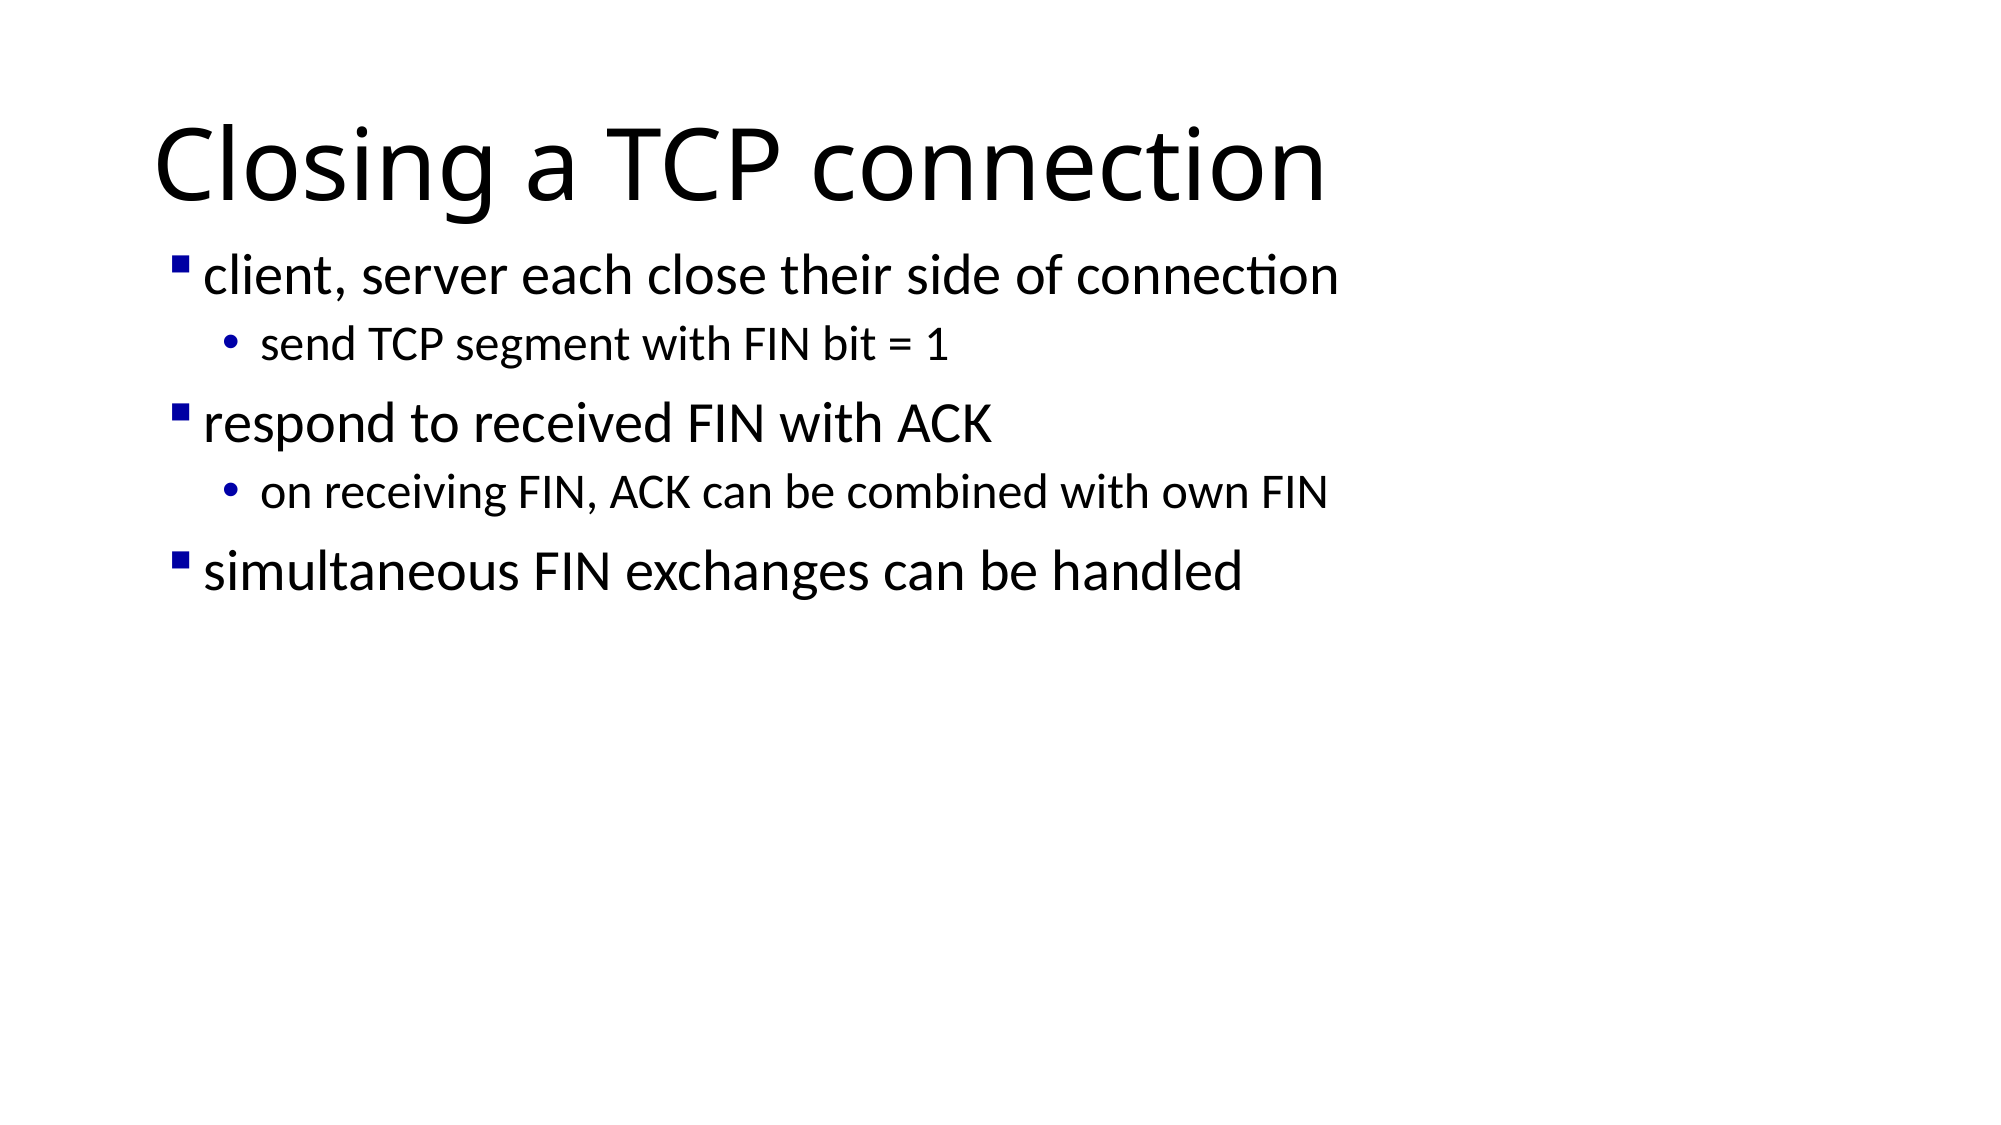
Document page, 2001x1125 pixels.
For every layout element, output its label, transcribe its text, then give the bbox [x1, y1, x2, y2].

title Closing a TCP connection [137, 59, 1863, 278]
text_box client, server each close their side of connection send TCP segment with FIN bit = 1 respond to received FIN with ACK on receiving FIN, ACK can be combined with own FIN simultaneous FIN exchanges can be handled [130, 236, 1722, 924]
